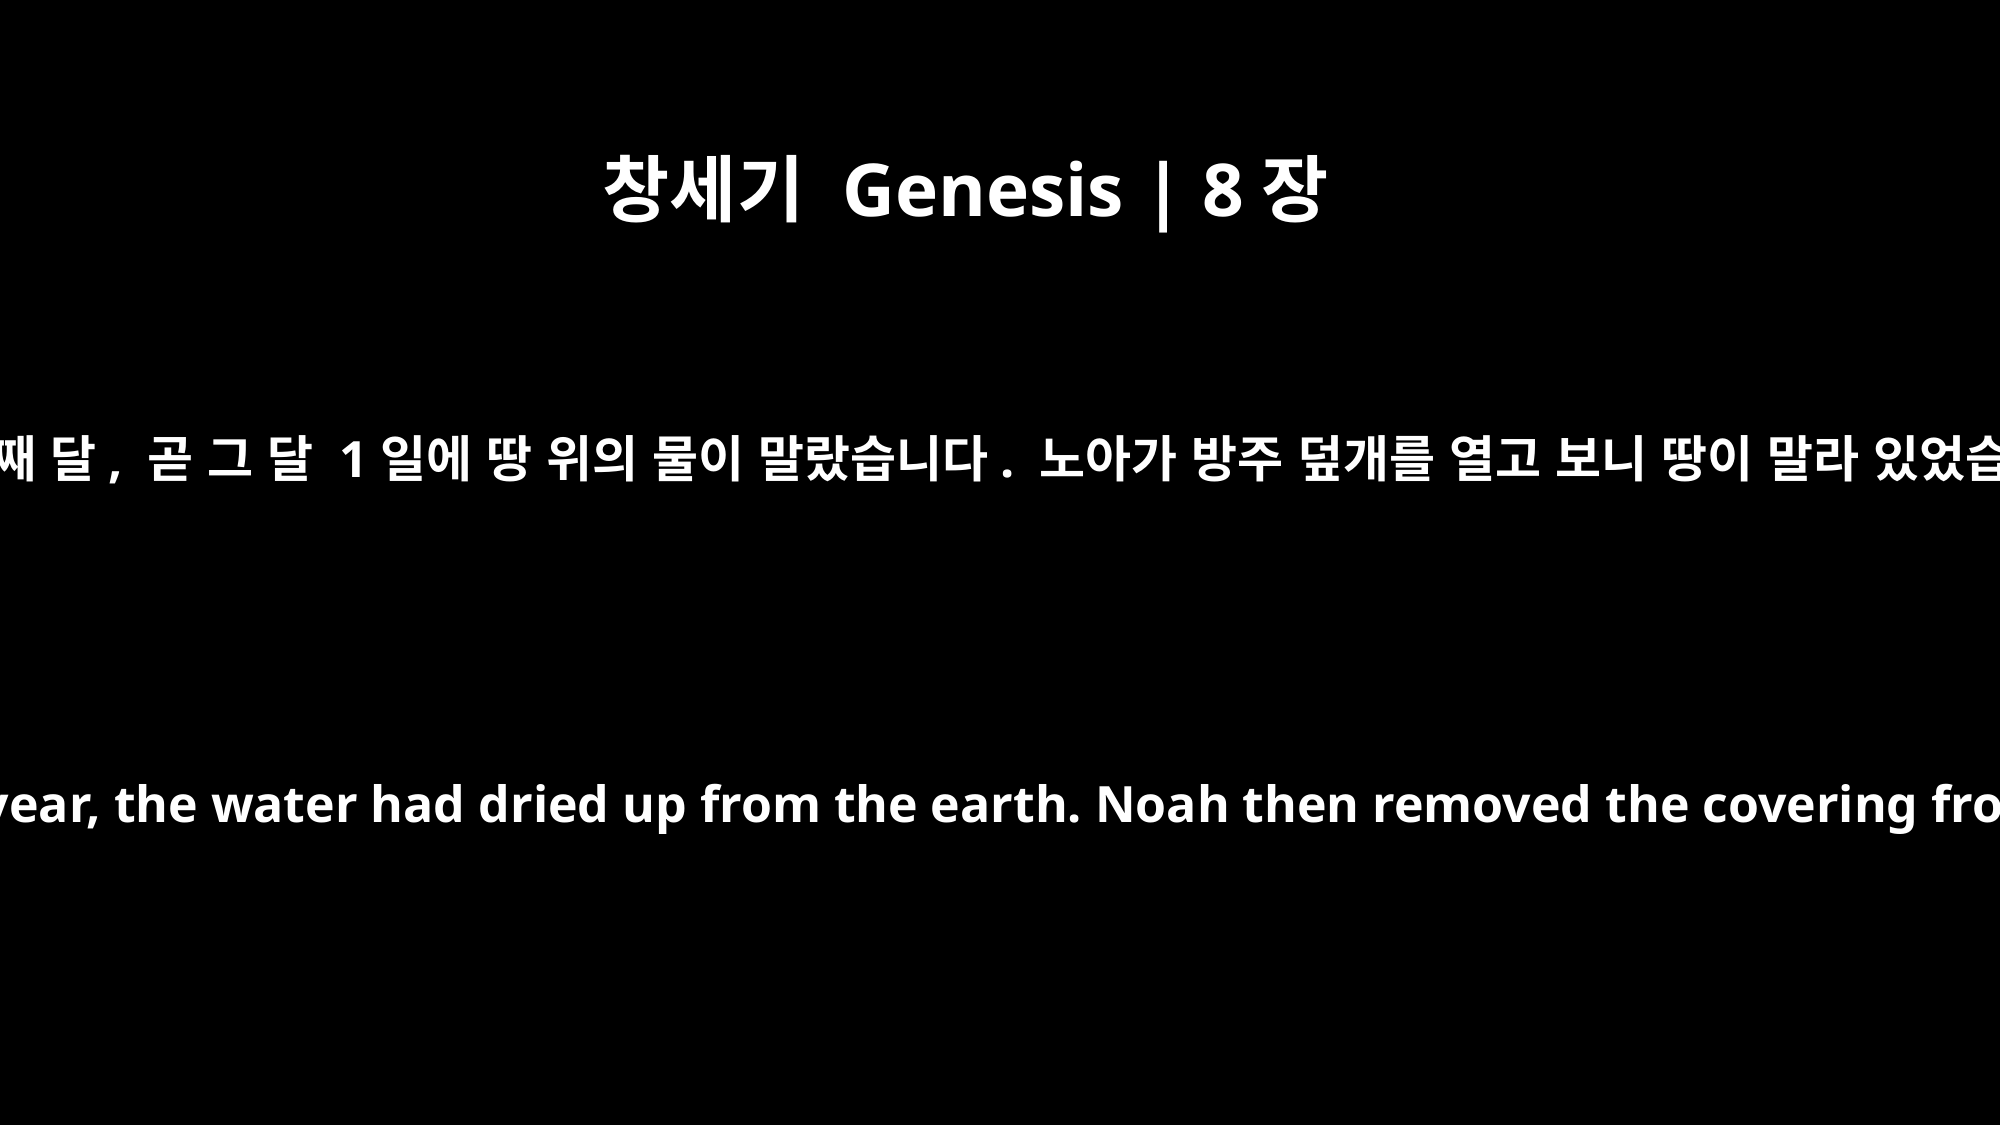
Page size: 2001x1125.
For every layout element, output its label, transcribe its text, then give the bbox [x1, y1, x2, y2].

text_box 창세기 Genesis | 8장 [587, 136, 1345, 239]
text_box By the first day of the first month of Noah's six hundred and first year, the water had dried up from the earth. Noah then removed the covering from the ark and saw that the surface of the ground was dry. [0, 764, 2000, 840]
text_box 13 601년 첫째 달, 곧 그 달 1일에 땅 위의 물이 말랐습니다. 노아가 방주 덮개를 열고 보니 땅이 말라 있었습니다. [0, 359, 2000, 495]
